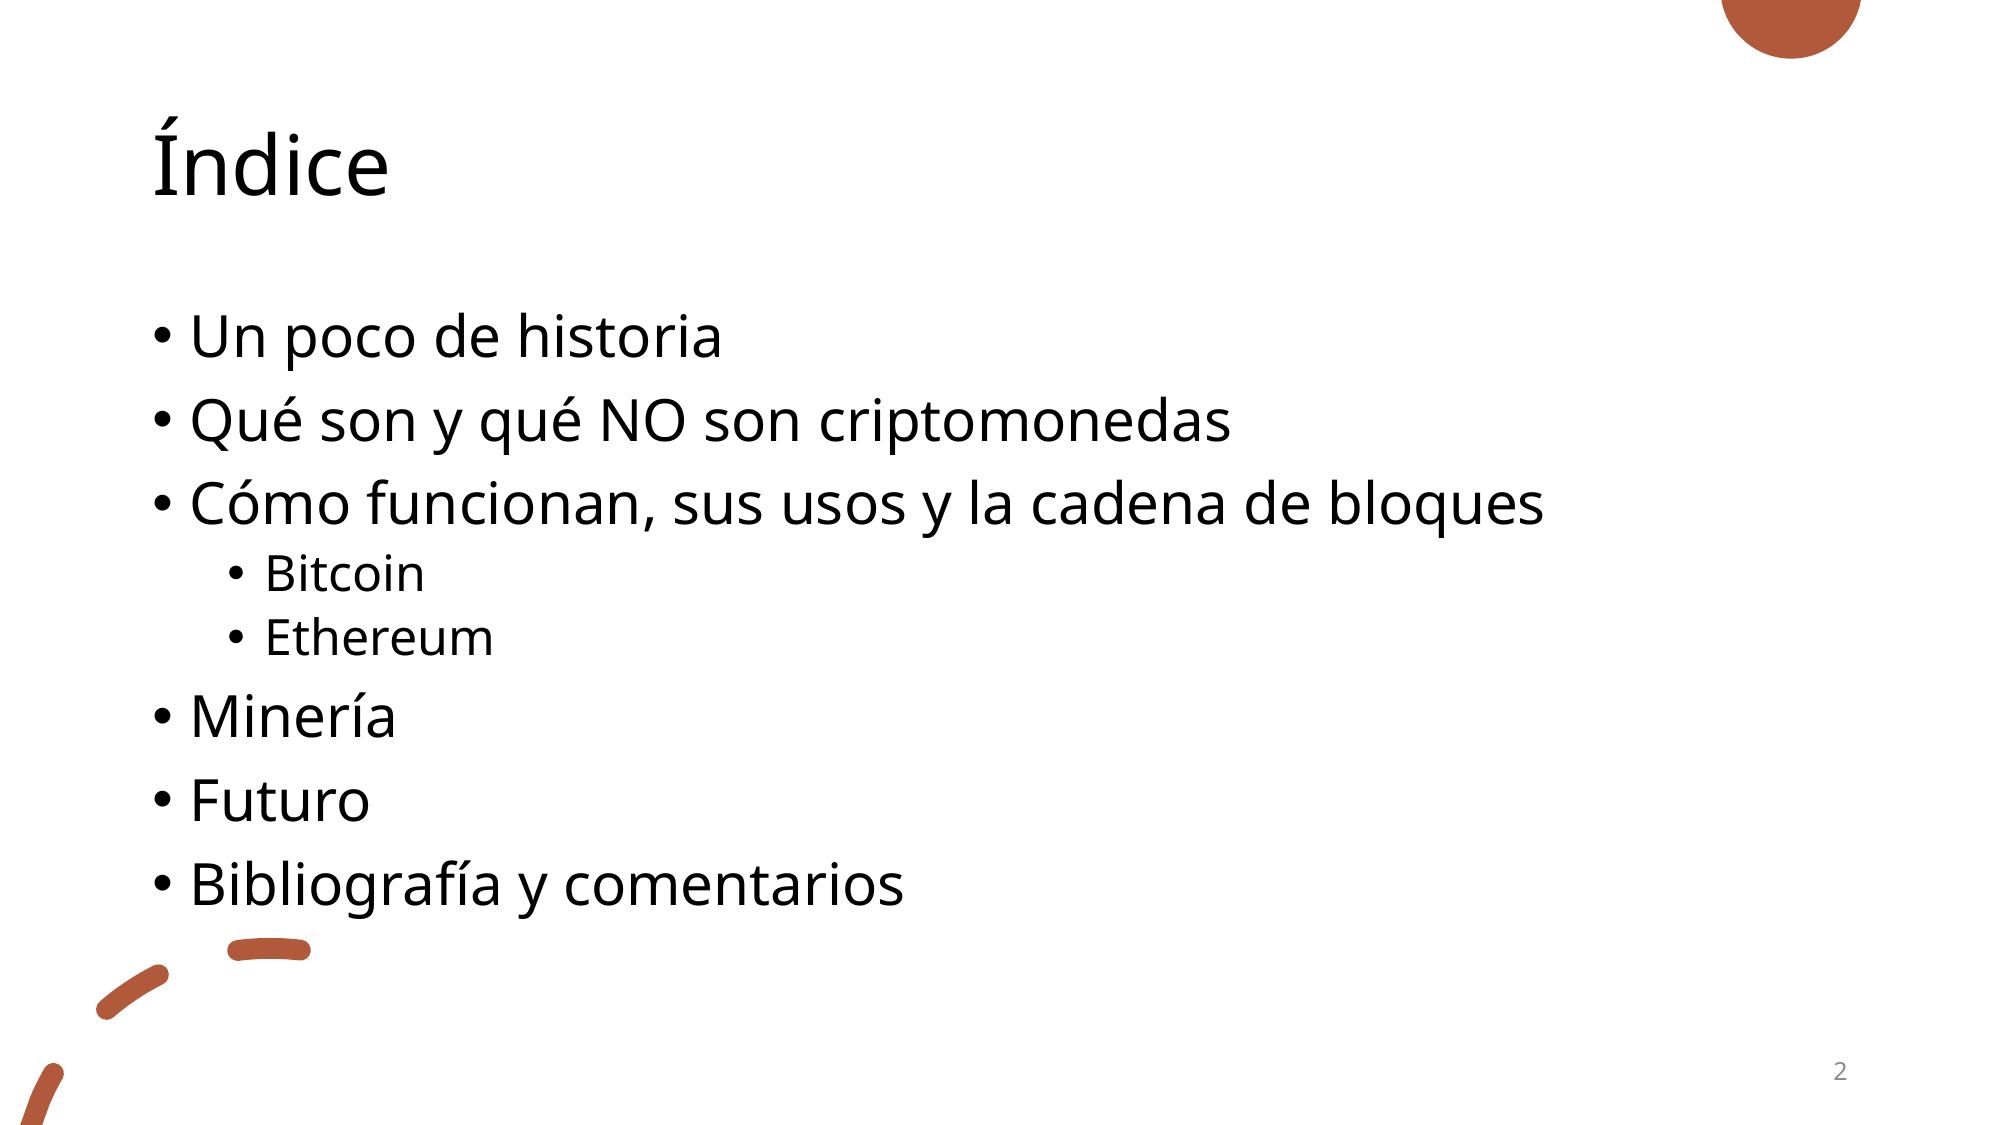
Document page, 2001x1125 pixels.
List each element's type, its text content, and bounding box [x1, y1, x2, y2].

slide_number 2 [1412, 1042, 1863, 1103]
title Índice [137, 59, 1863, 278]
list Un poco de historia Qué son y qué NO son criptomonedas Cómo funcionan, sus usos y la cadena de bloques Bitcoin Ethereum Minería Futuro Bibliografía y comentarios [137, 299, 1863, 933]
